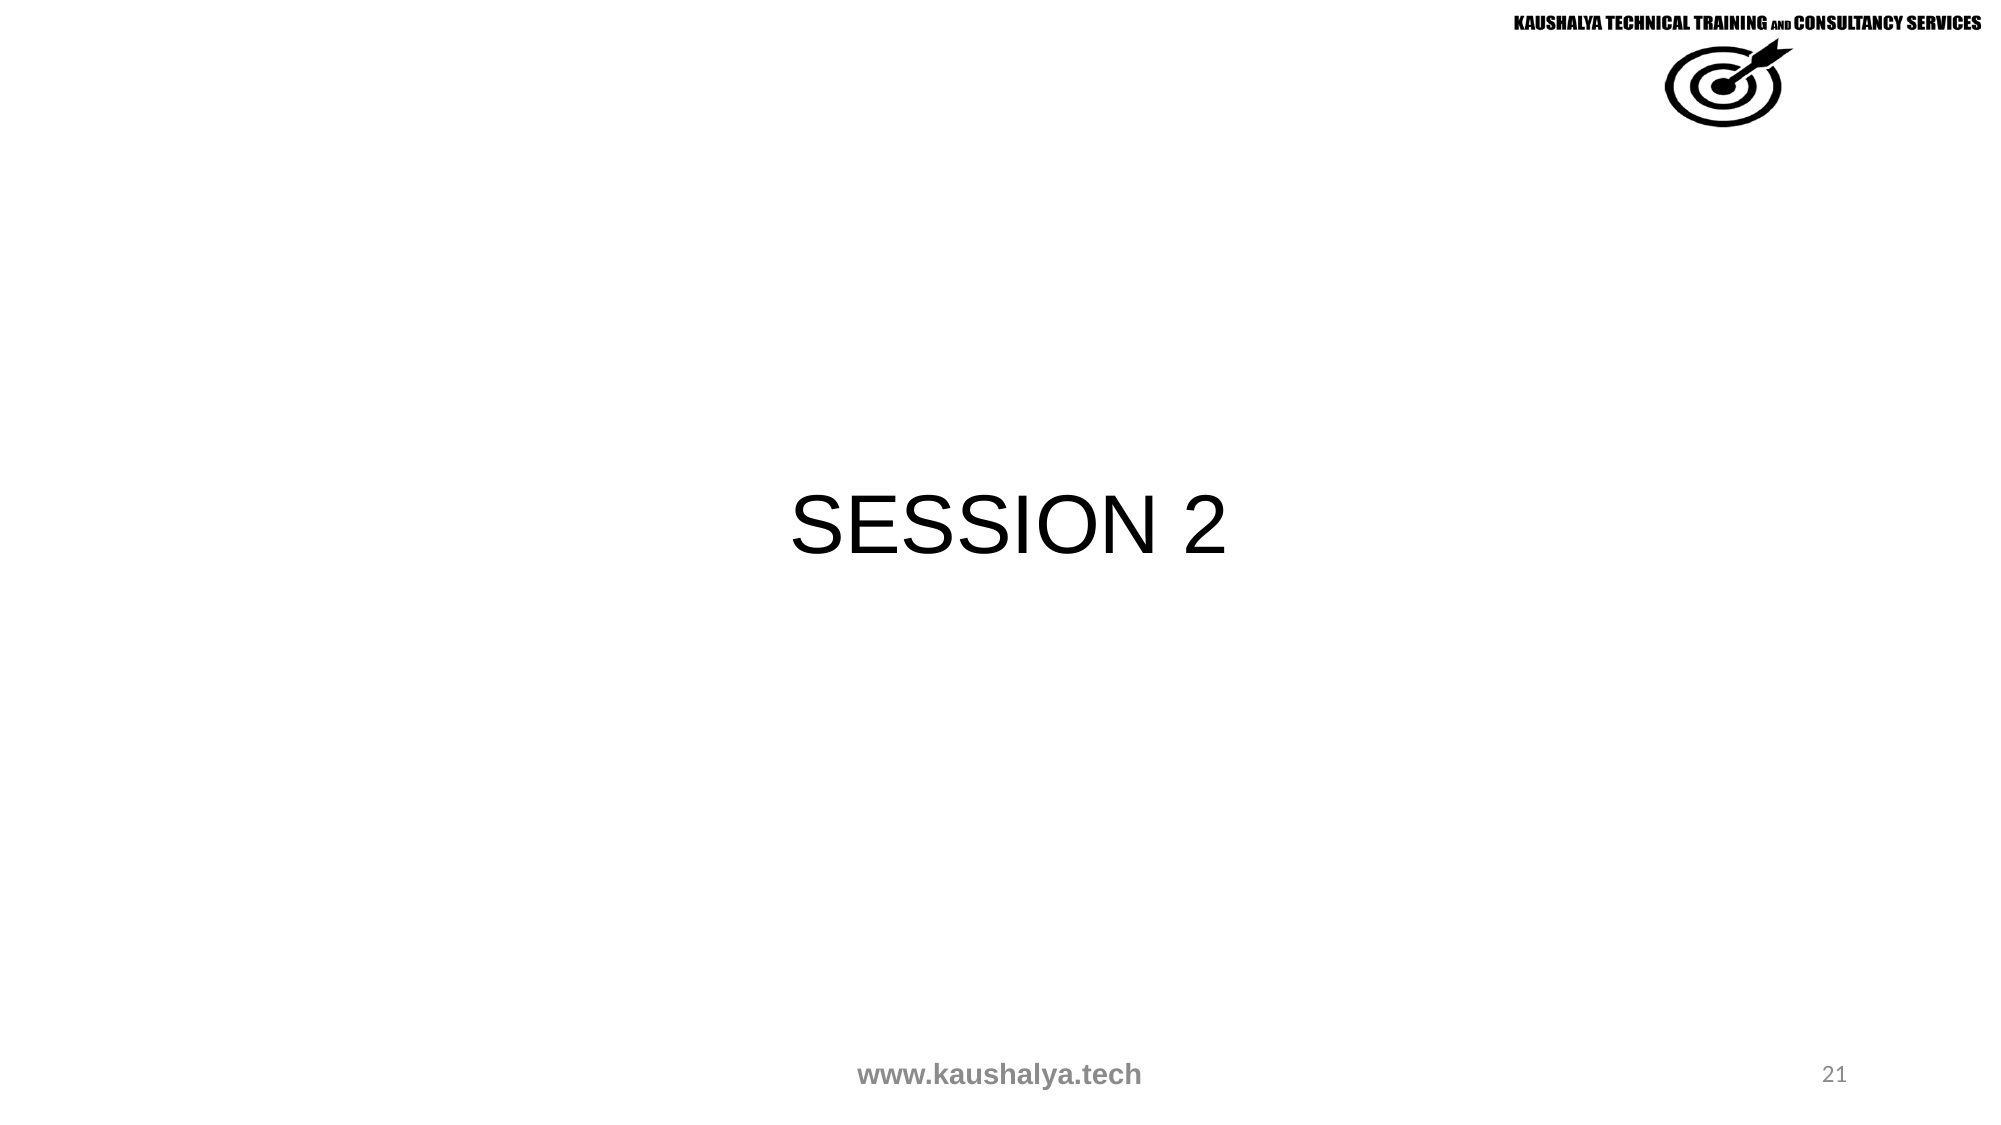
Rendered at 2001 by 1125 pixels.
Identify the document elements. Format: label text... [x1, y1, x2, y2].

slide_number 21 [1412, 1042, 1863, 1103]
footer www.kaushalya.tech [662, 1042, 1338, 1103]
list SESSION 2 [137, 299, 1863, 1014]
picture [1490, 2, 2000, 132]
